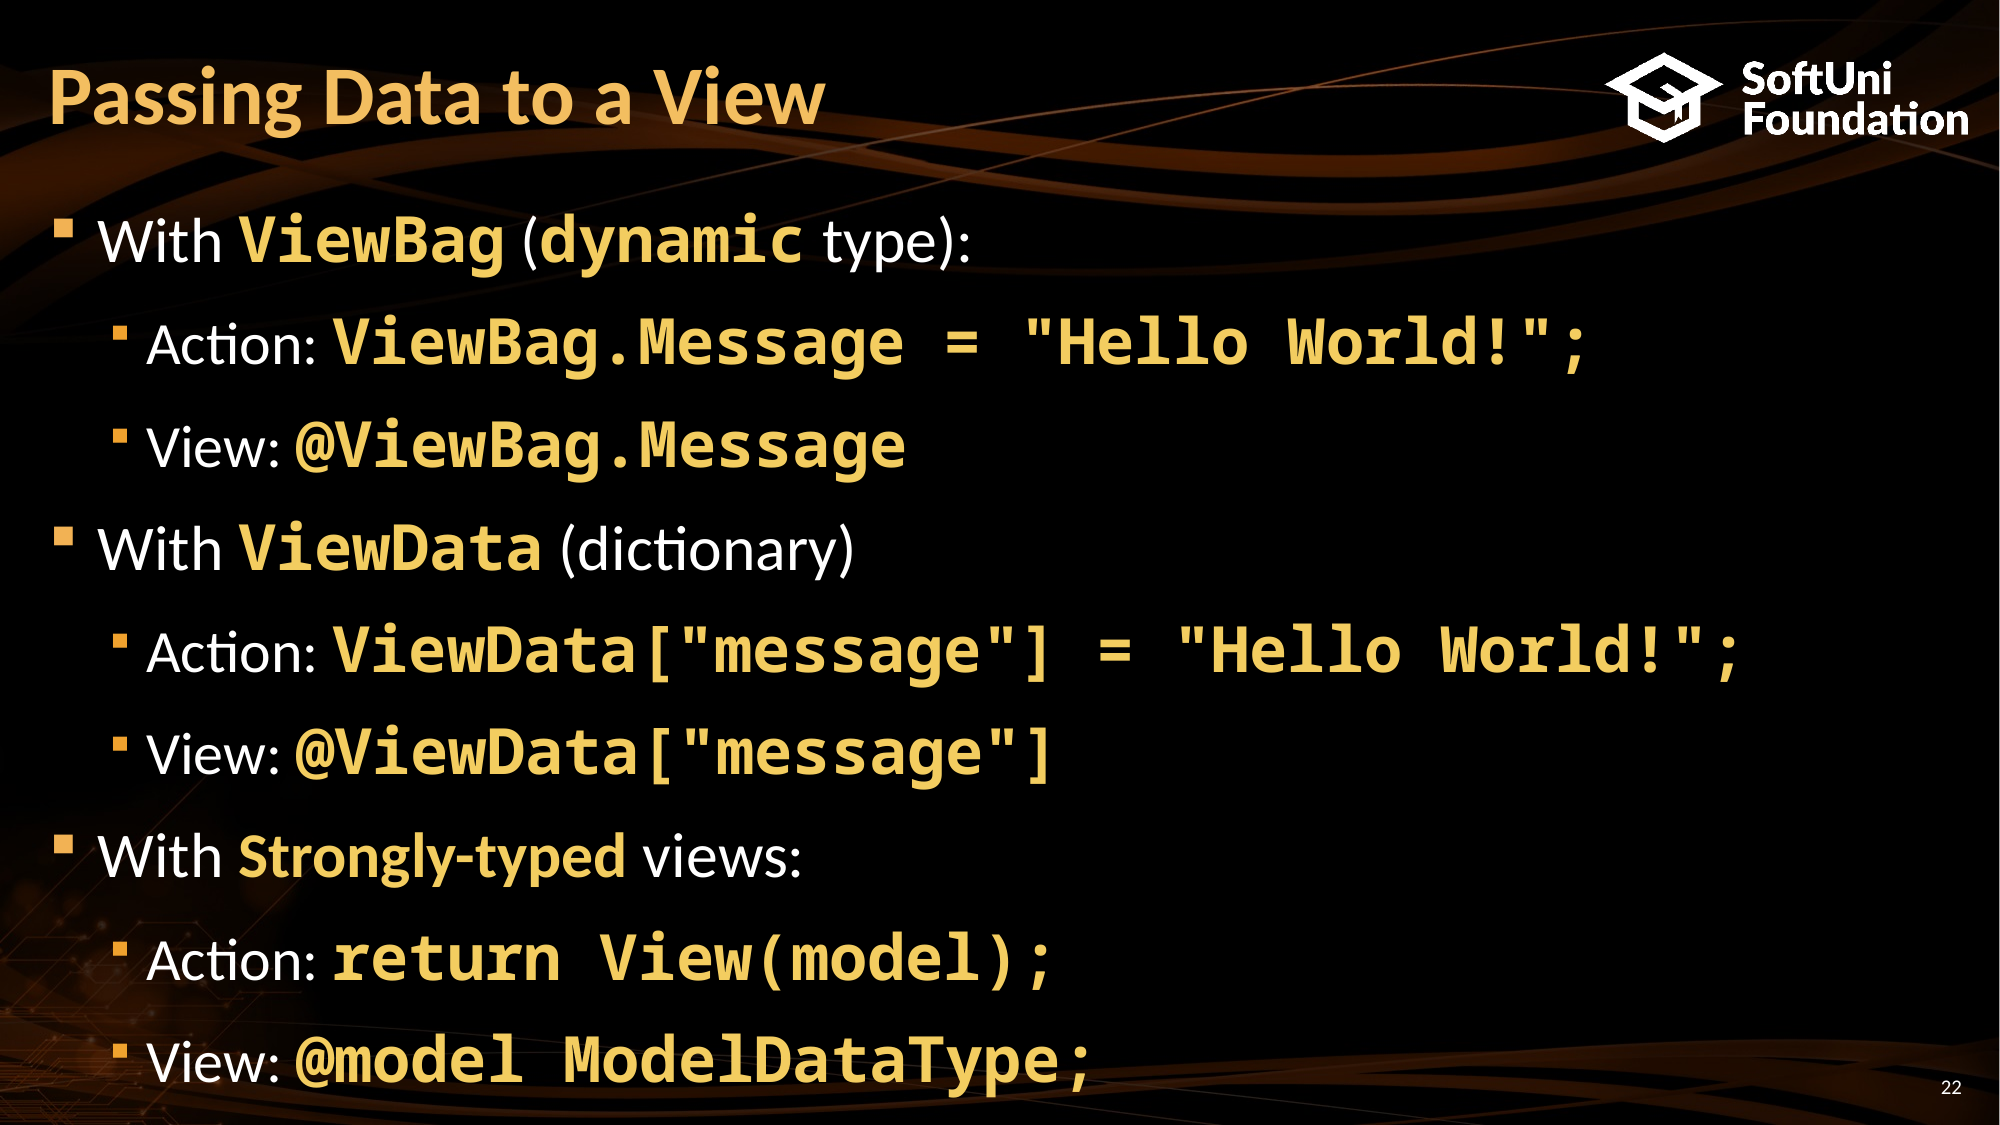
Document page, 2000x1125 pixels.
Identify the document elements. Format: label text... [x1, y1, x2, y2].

picture [0, 0, 2000, 1125]
title Passing Data to a View [30, 6, 1602, 189]
list With ViewBag (dynamic type): Action: ViewBag.Message = "Hello World!"; View: @ViewBag.Message With ViewData (dictionary) Action: ViewData["message"] = "Hello World!"; View: @ViewData["message"] With Strongly-typed views: Action: return View(model); View: @model ModelDataType; [31, 188, 1968, 1103]
